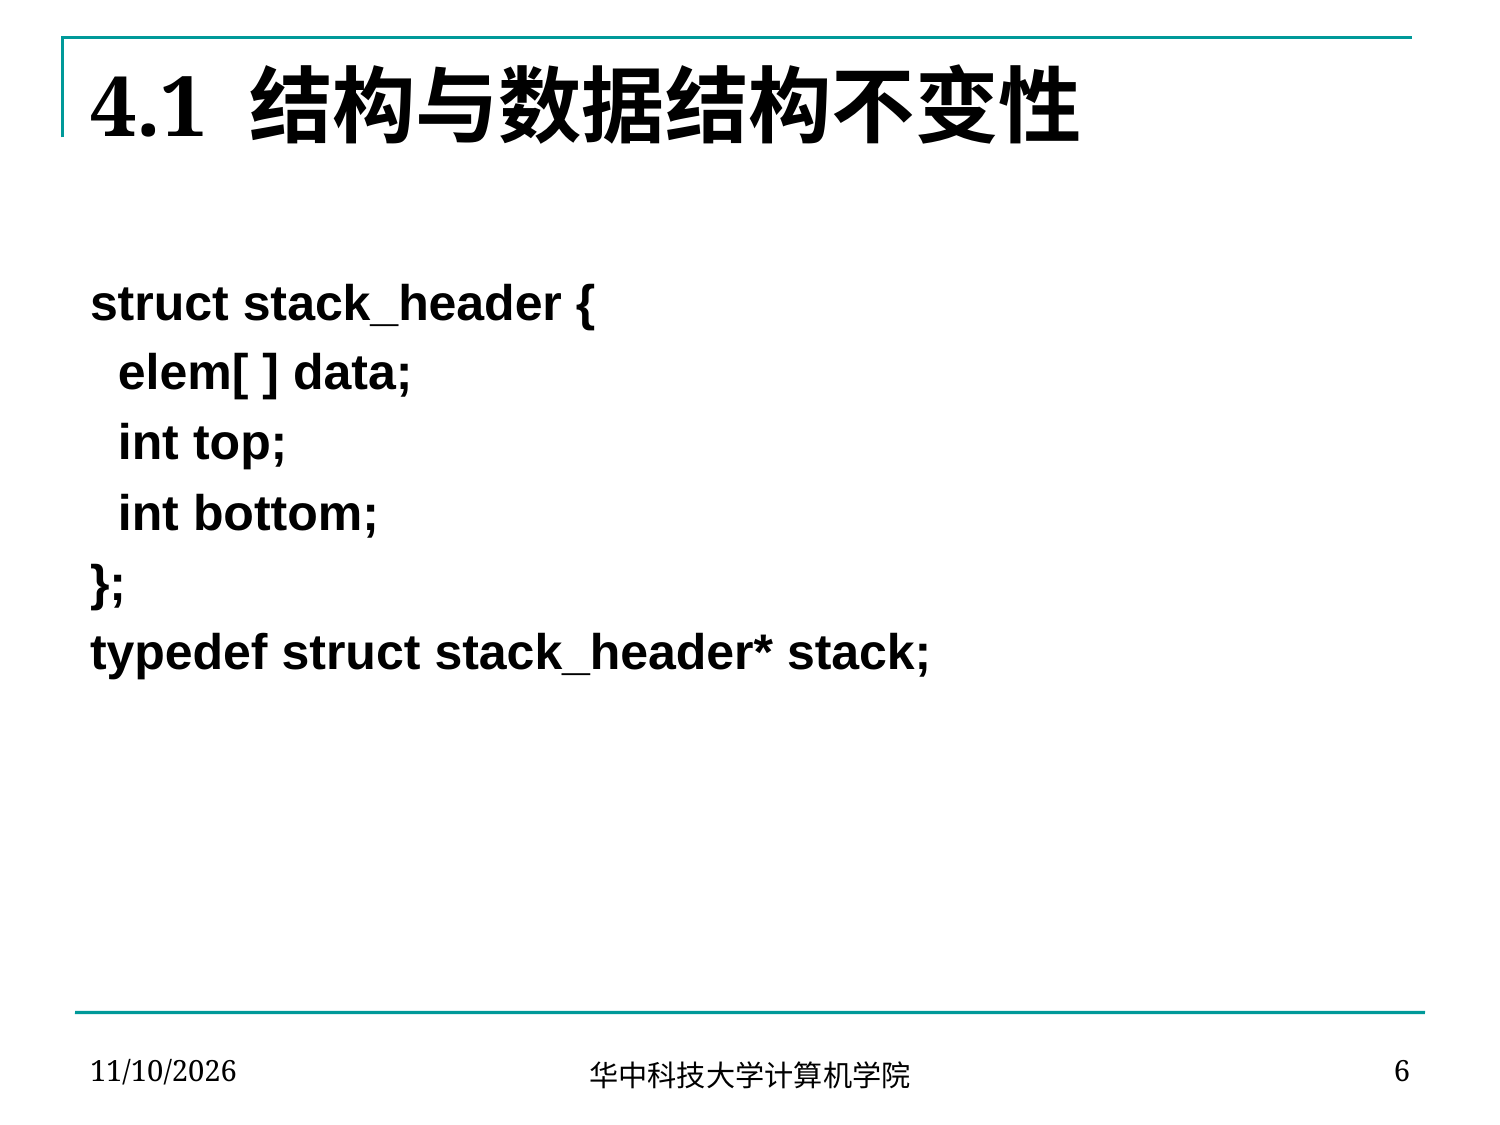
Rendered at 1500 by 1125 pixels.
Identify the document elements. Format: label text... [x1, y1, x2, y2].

slide_number 6 [1074, 1024, 1425, 1100]
footer 华中科技大学计算机学院 [512, 1025, 988, 1100]
list struct stack_header { elem[ ] data; int top; int bottom; }; typedef struct stack_header* stack; [75, 262, 1425, 1006]
title 4.1 结构与数据结构不变性 [75, 45, 1425, 233]
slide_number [75, 1024, 425, 1100]
